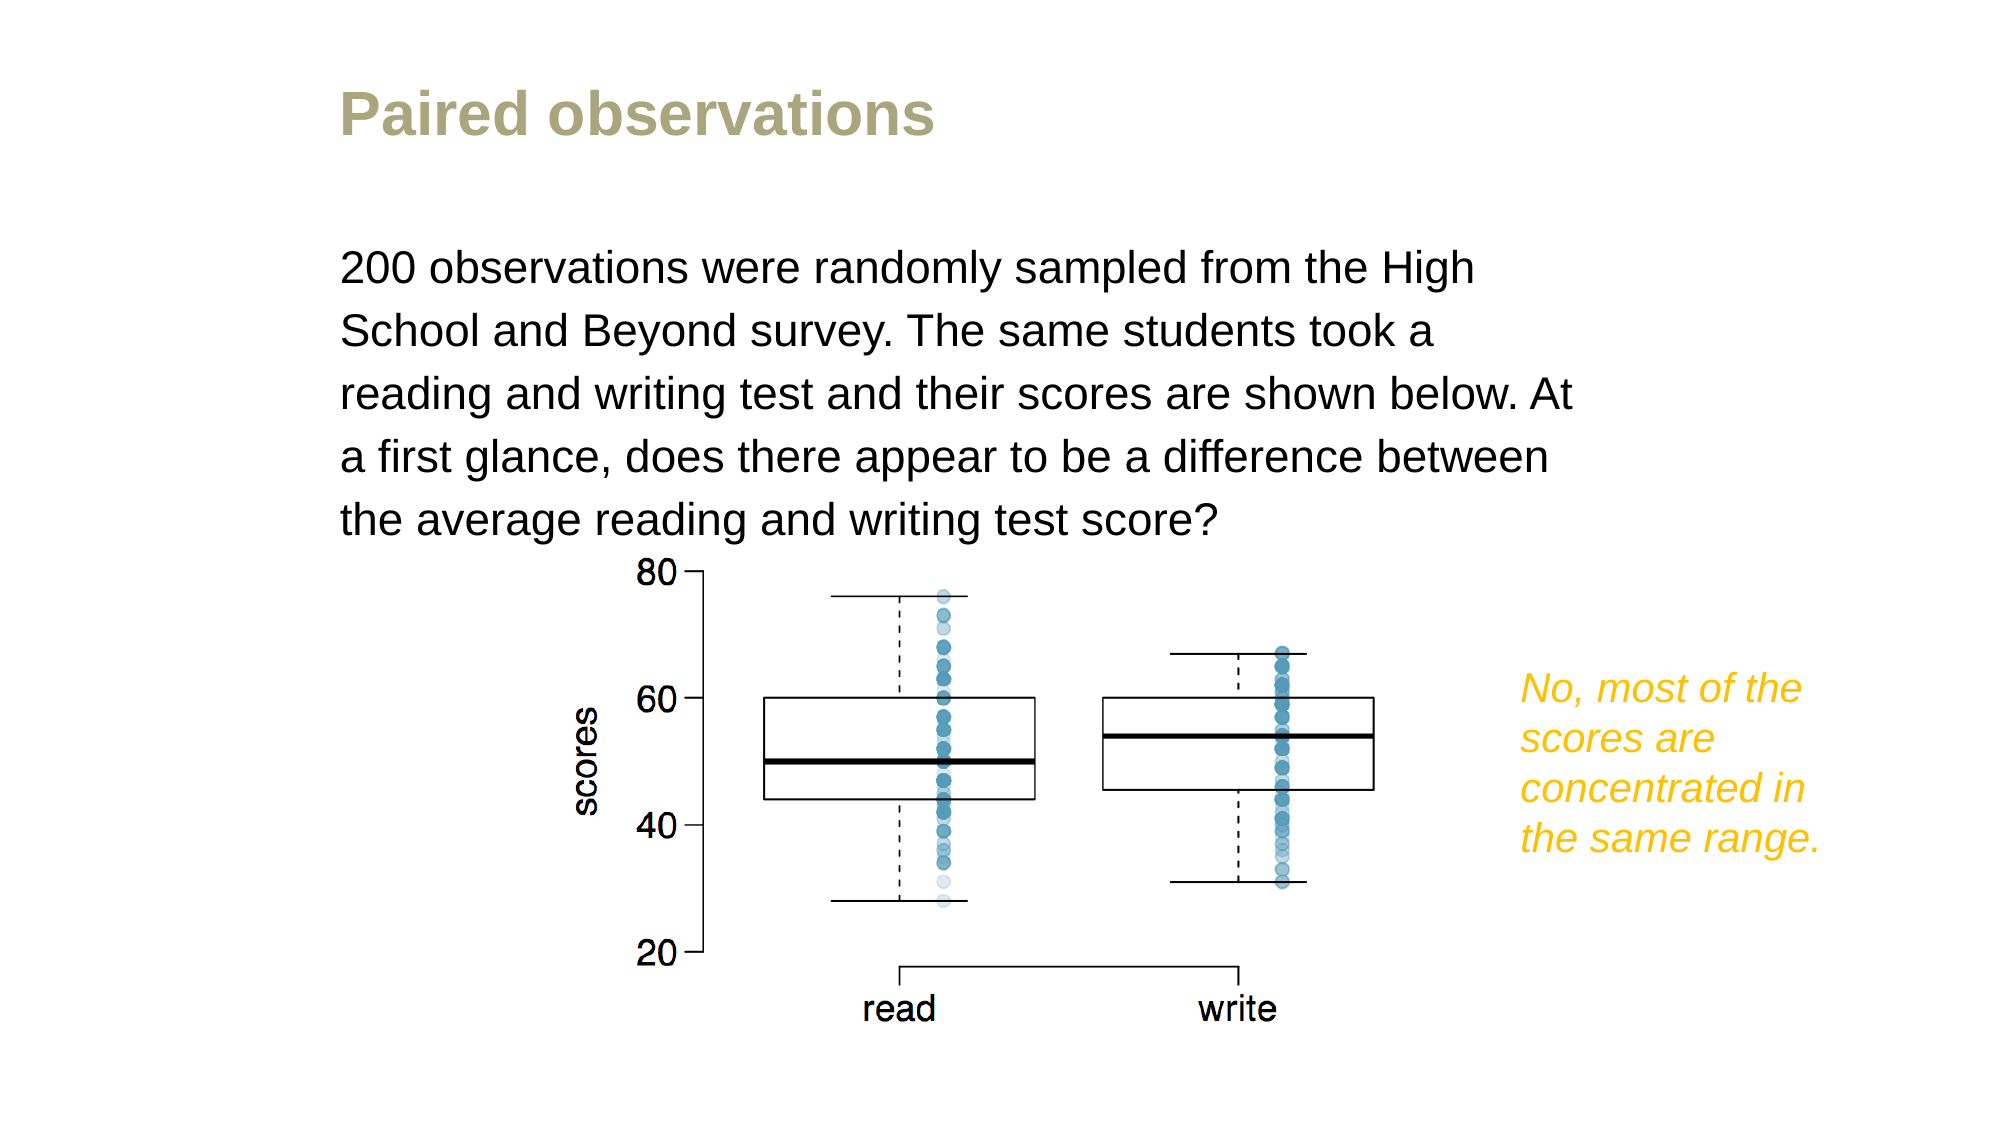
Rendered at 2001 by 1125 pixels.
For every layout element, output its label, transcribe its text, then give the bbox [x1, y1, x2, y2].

text_box 200 observations were randomly sampled from the High School and Beyond survey. The same students took a reading and writing test and their scores are shown below. At a first glance, does there appear to be a difference between the average reading and writing test score? [324, 214, 1609, 775]
picture [545, 546, 1388, 1036]
text_box Paired observations [324, 58, 1675, 163]
text_box No, most of the scores are concentrated in the same range. [1505, 653, 1847, 869]
